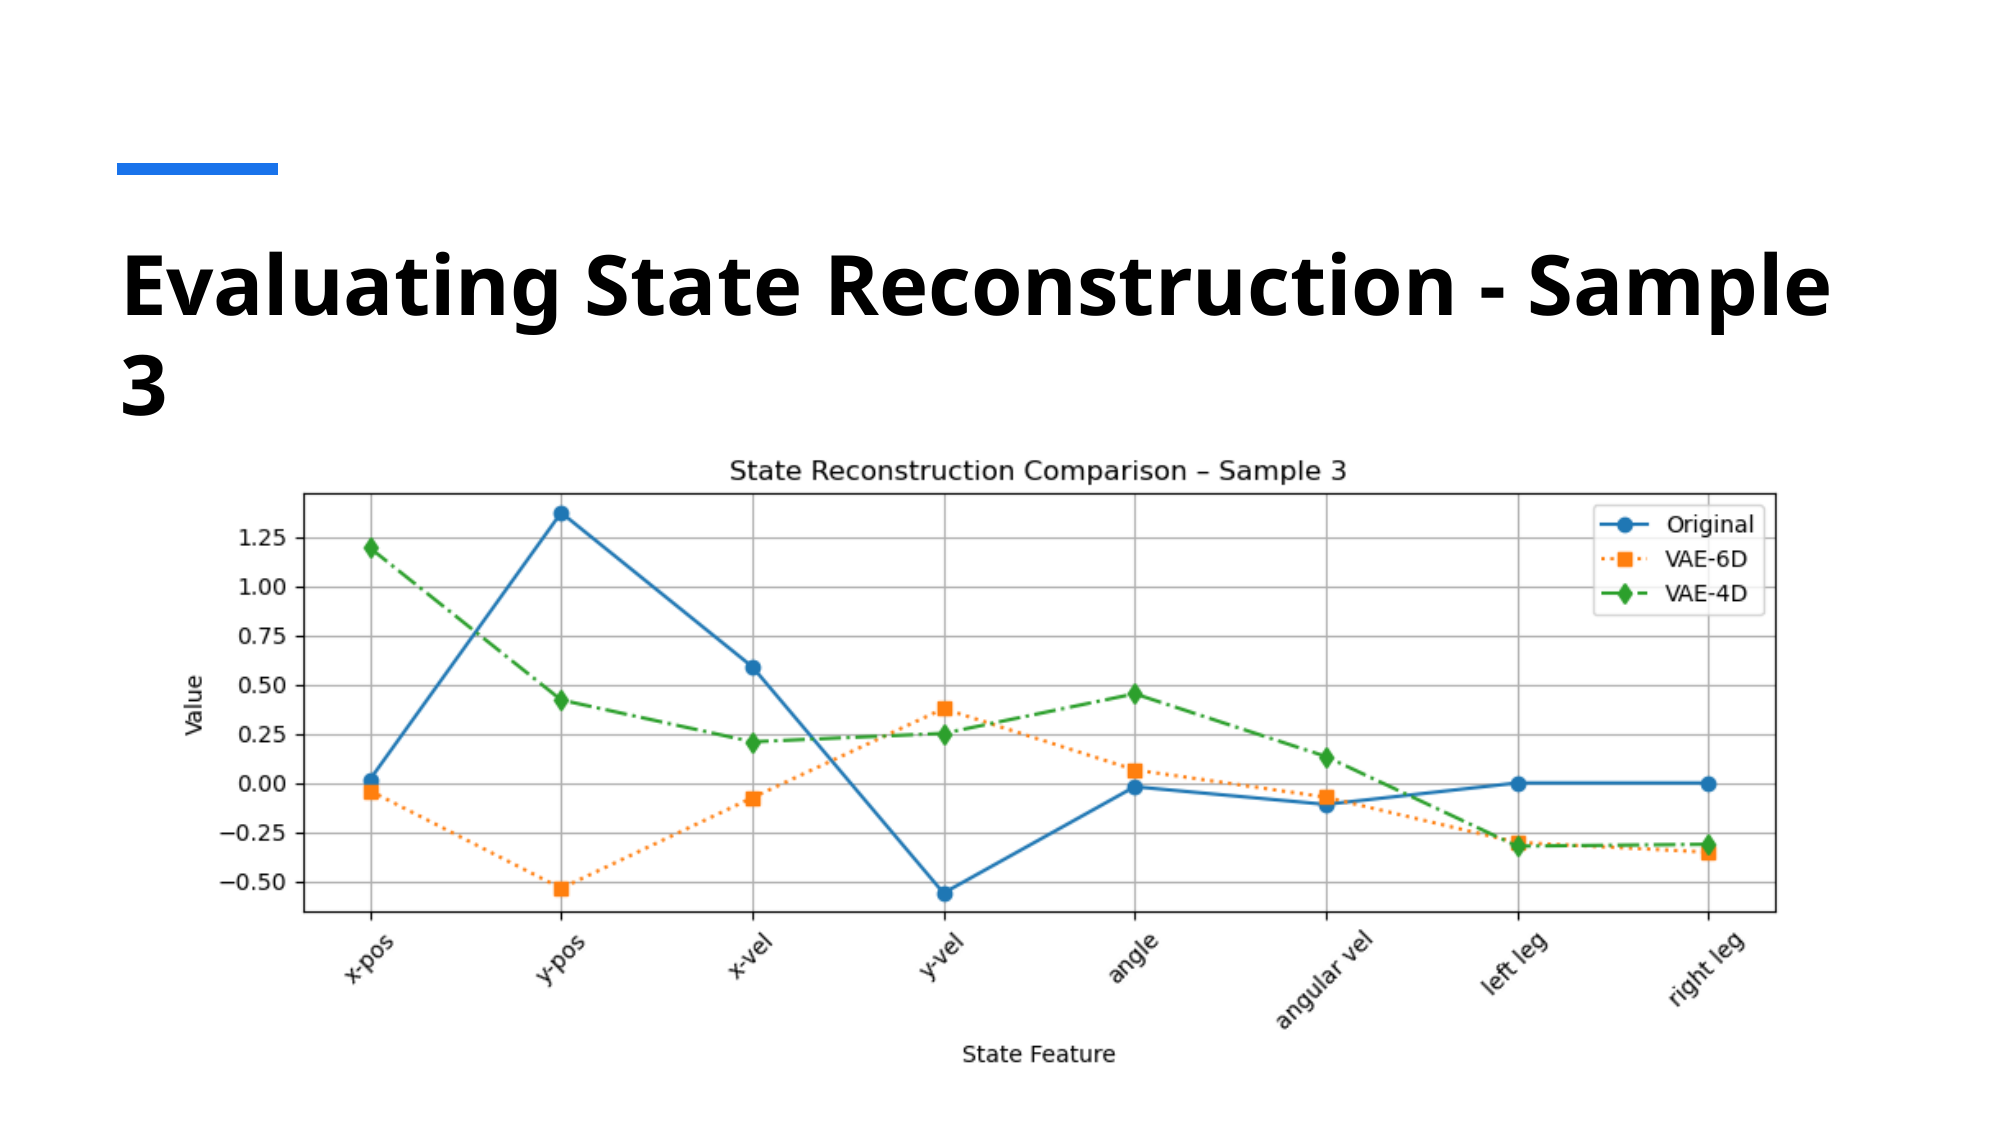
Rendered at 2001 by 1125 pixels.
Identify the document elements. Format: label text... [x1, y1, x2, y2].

title Evaluating State Reconstruction - Sample 3 [105, 224, 1892, 405]
picture [161, 436, 1800, 1092]
